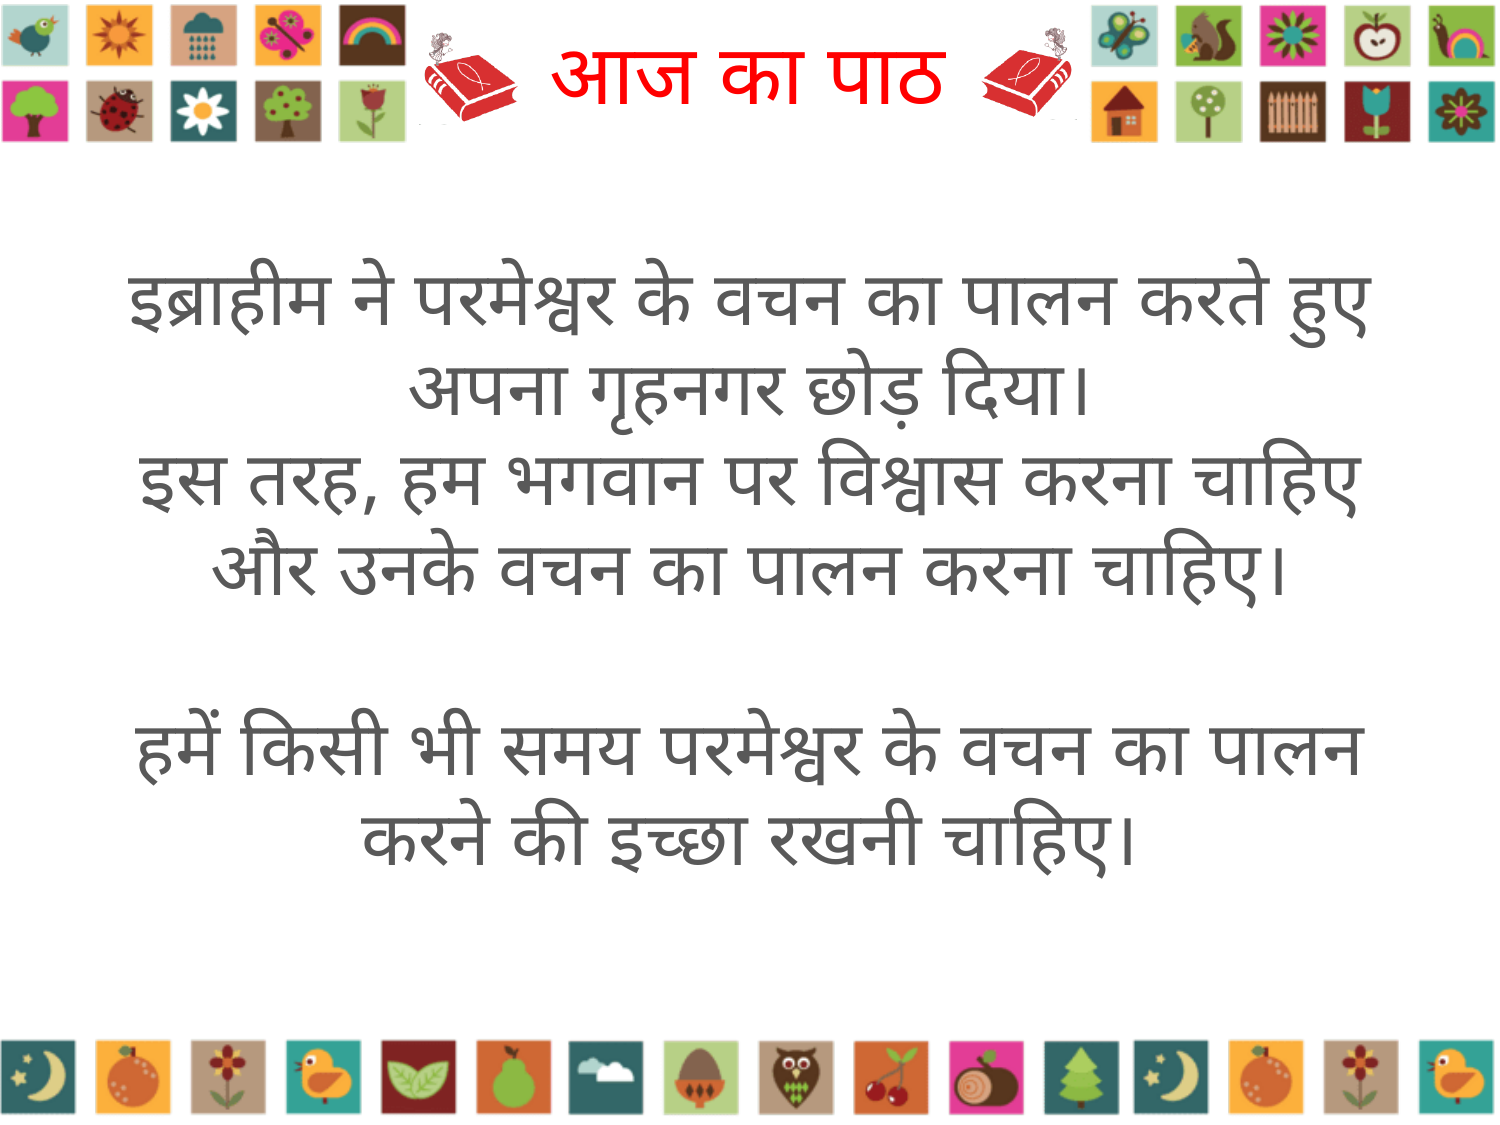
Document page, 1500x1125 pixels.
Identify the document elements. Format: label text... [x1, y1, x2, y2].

picture [0, 3, 550, 150]
picture [950, 3, 1500, 150]
text_box इब्राहीम ने परमेश्वर के वचन का पालन करते हुए अपना गृहनगर छोड़ दिया। इस तरह, हम भगवान पर विश्वास करना चाहिए और उनके वचन का पालन करना चाहिए। हमें किसी भी समय परमेश्वर के वचन का पालन करने की इच्छा रखनी चाहिए। [76, 243, 1424, 889]
text_box आज का पाठ [425, 13, 1077, 129]
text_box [0, 1028, 1500, 1118]
